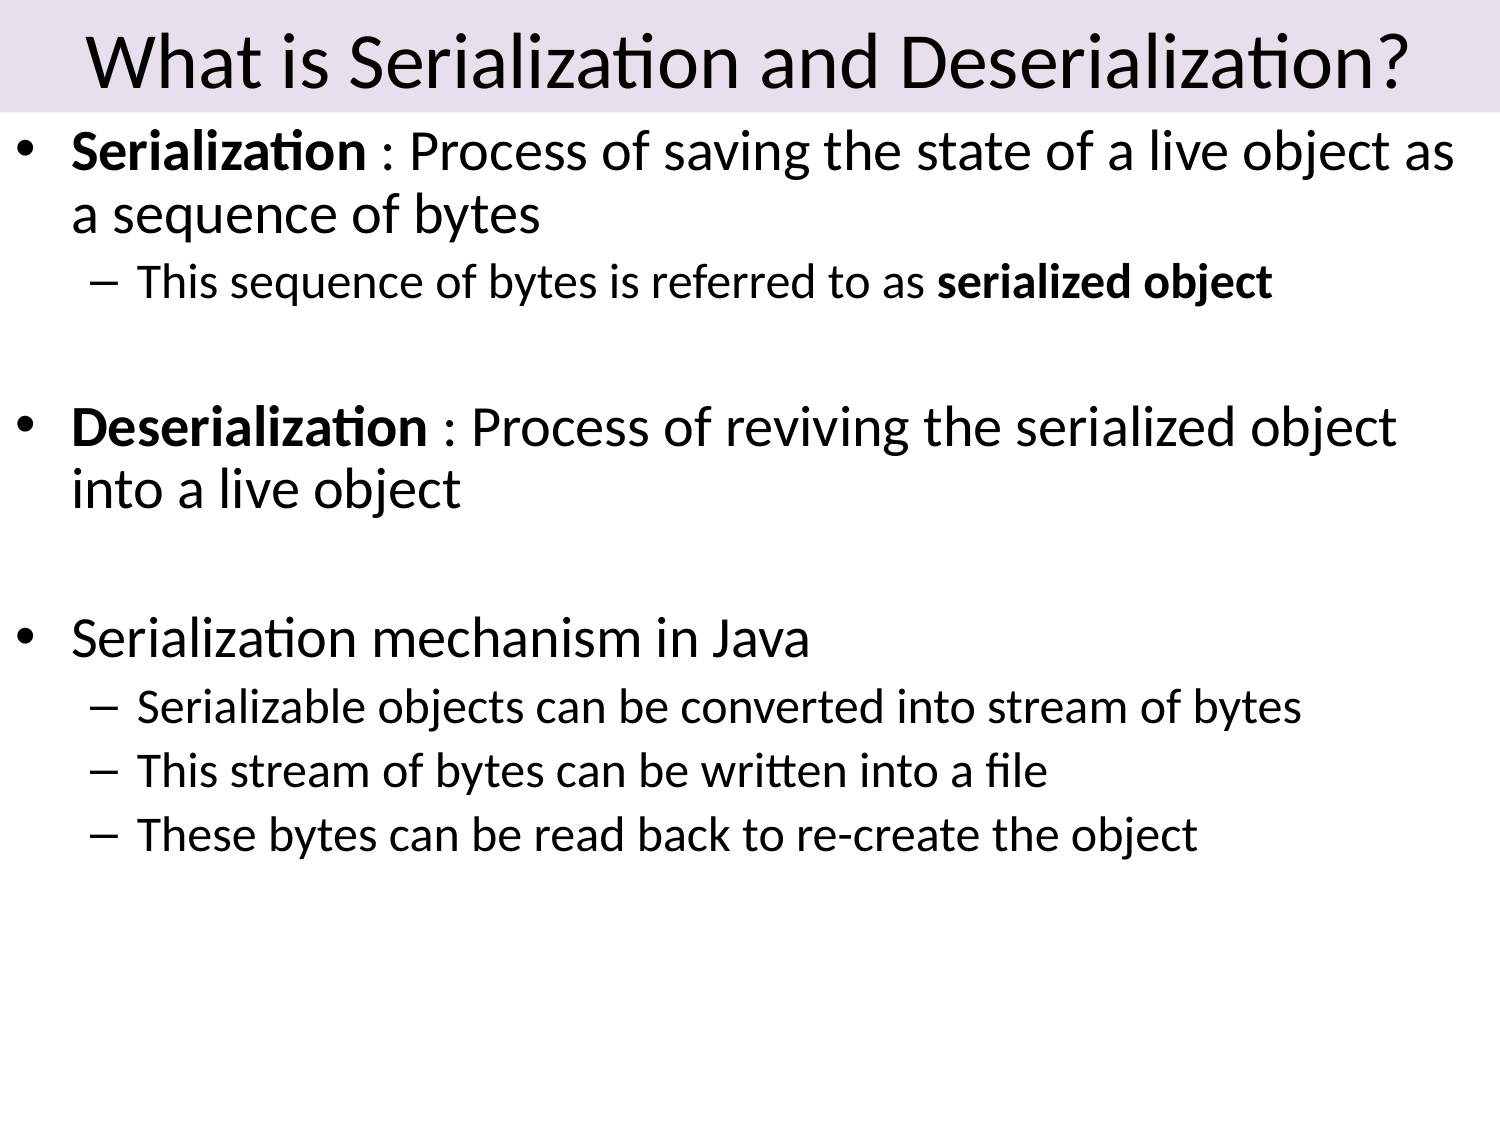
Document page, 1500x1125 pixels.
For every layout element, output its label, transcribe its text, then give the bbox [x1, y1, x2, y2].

title What is Serialization and Deserialization? [0, 0, 1500, 112]
list Serialization : Process of saving the state of a live object as a sequence of bytes This sequence of bytes is referred to as serialized object Deserialization : Process of reviving the serialized object into a live object Serialization mechanism in Java Serializable objects can be converted into stream of bytes This stream of bytes can be written into a file These bytes can be read back to re-create the object [0, 112, 1500, 1100]
